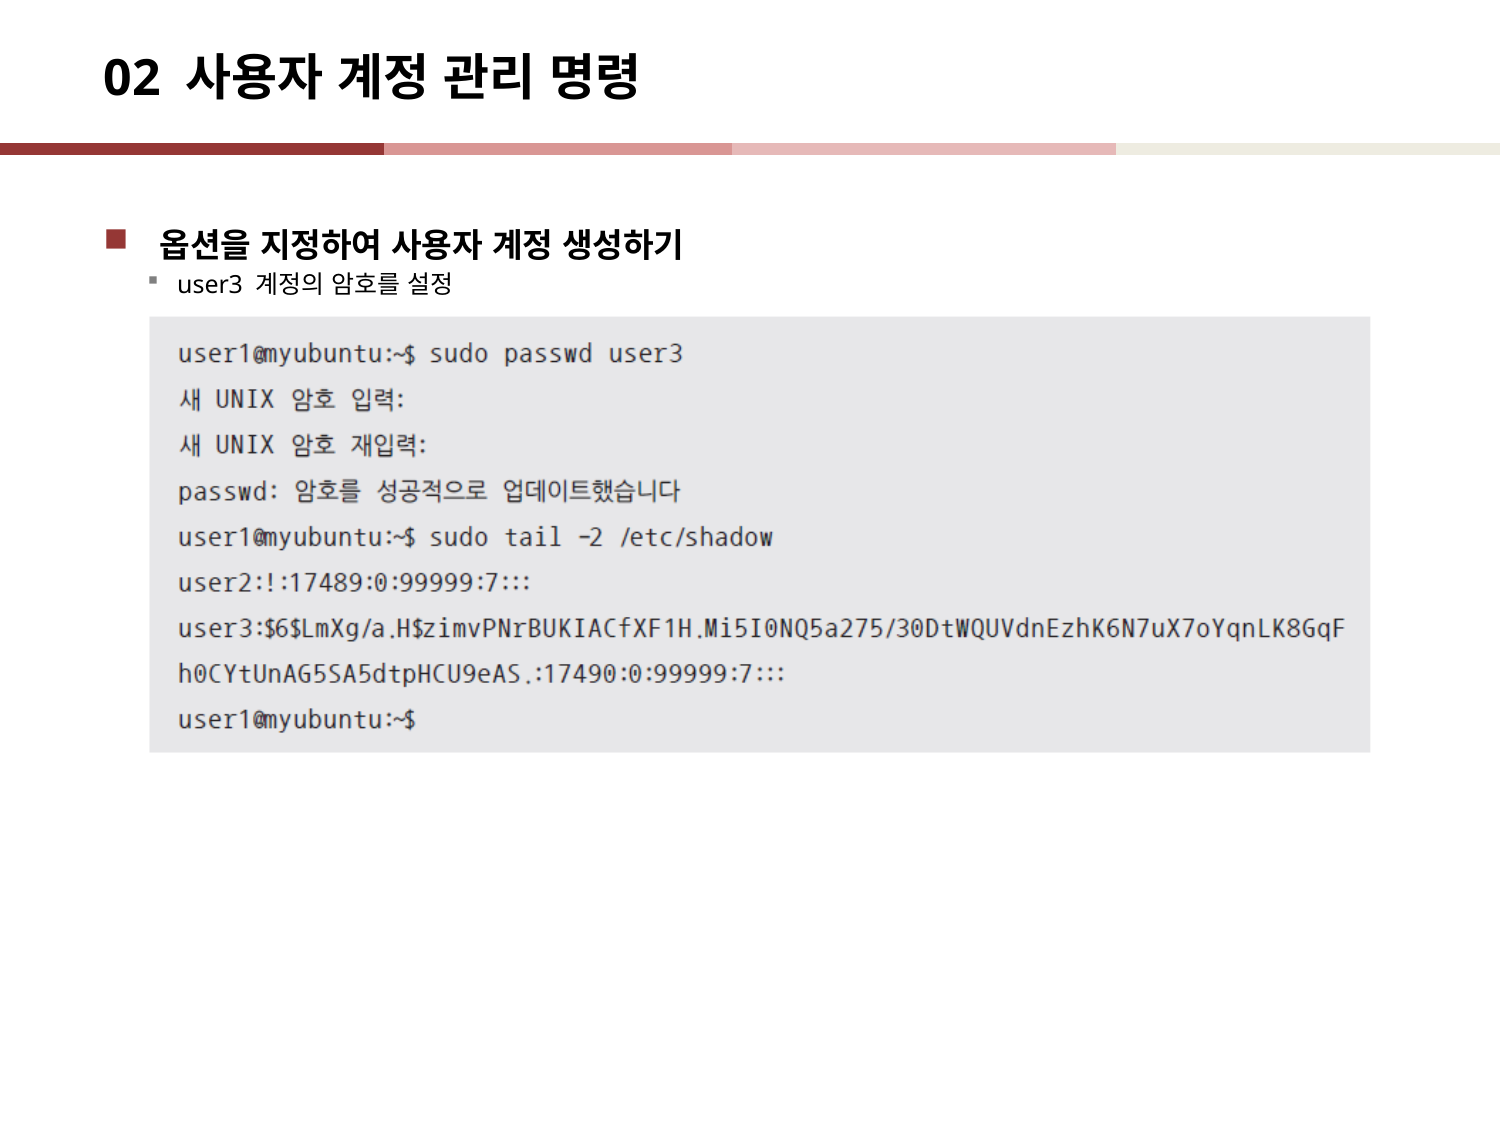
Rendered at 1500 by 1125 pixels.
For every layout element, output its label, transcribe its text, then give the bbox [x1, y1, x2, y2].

list 옵션을 지정하여 사용자 계정 생성하기 user3 계정의 암호를 설정 [88, 196, 1436, 1083]
picture [144, 314, 1380, 757]
title 02 사용자 계정 관리 명령 [88, 30, 1330, 121]
